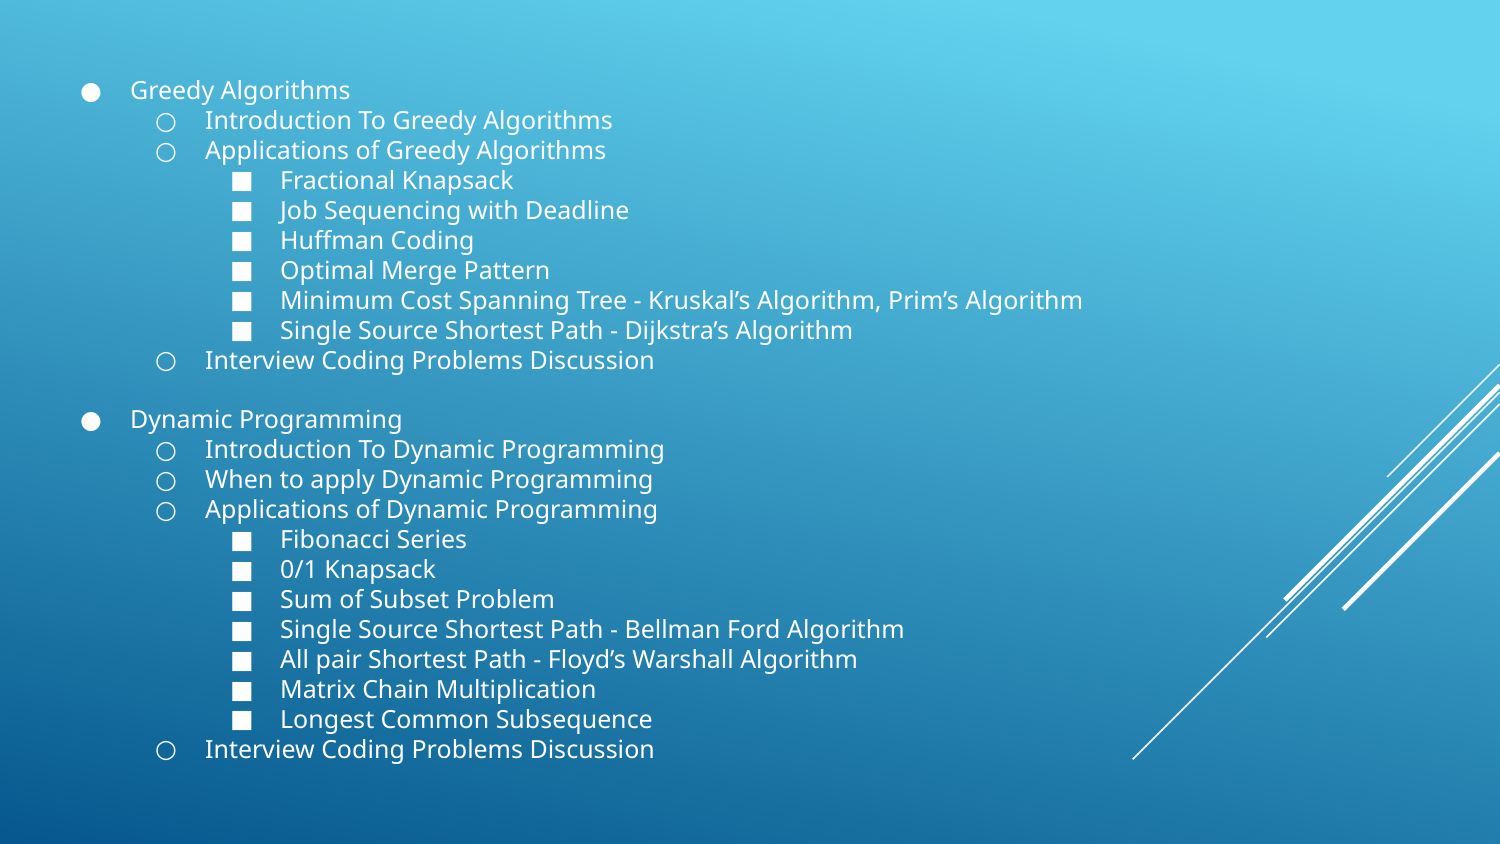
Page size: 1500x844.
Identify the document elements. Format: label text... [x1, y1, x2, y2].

text_box Greedy Algorithms Introduction To Greedy Algorithms Applications of Greedy Algorithms Fractional Knapsack Job Sequencing with Deadline Huffman Coding Optimal Merge Pattern Minimum Cost Spanning Tree - Kruskal’s Algorithm, Prim’s Algorithm Single Source Shortest Path - Dijkstra’s Algorithm Interview Coding Problems Discussion Dynamic Programming Introduction To Dynamic Programming When to apply Dynamic Programming Applications of Dynamic Programming Fibonacci Series 0/1 Knapsack Sum of Subset Problem Single Source Shortest Path - Bellman Ford Algorithm All pair Shortest Path - Floyd’s Warshall Algorithm Matrix Chain Multiplication Longest Common Subsequence Interview Coding Problems Discussion [40, 29, 1468, 779]
